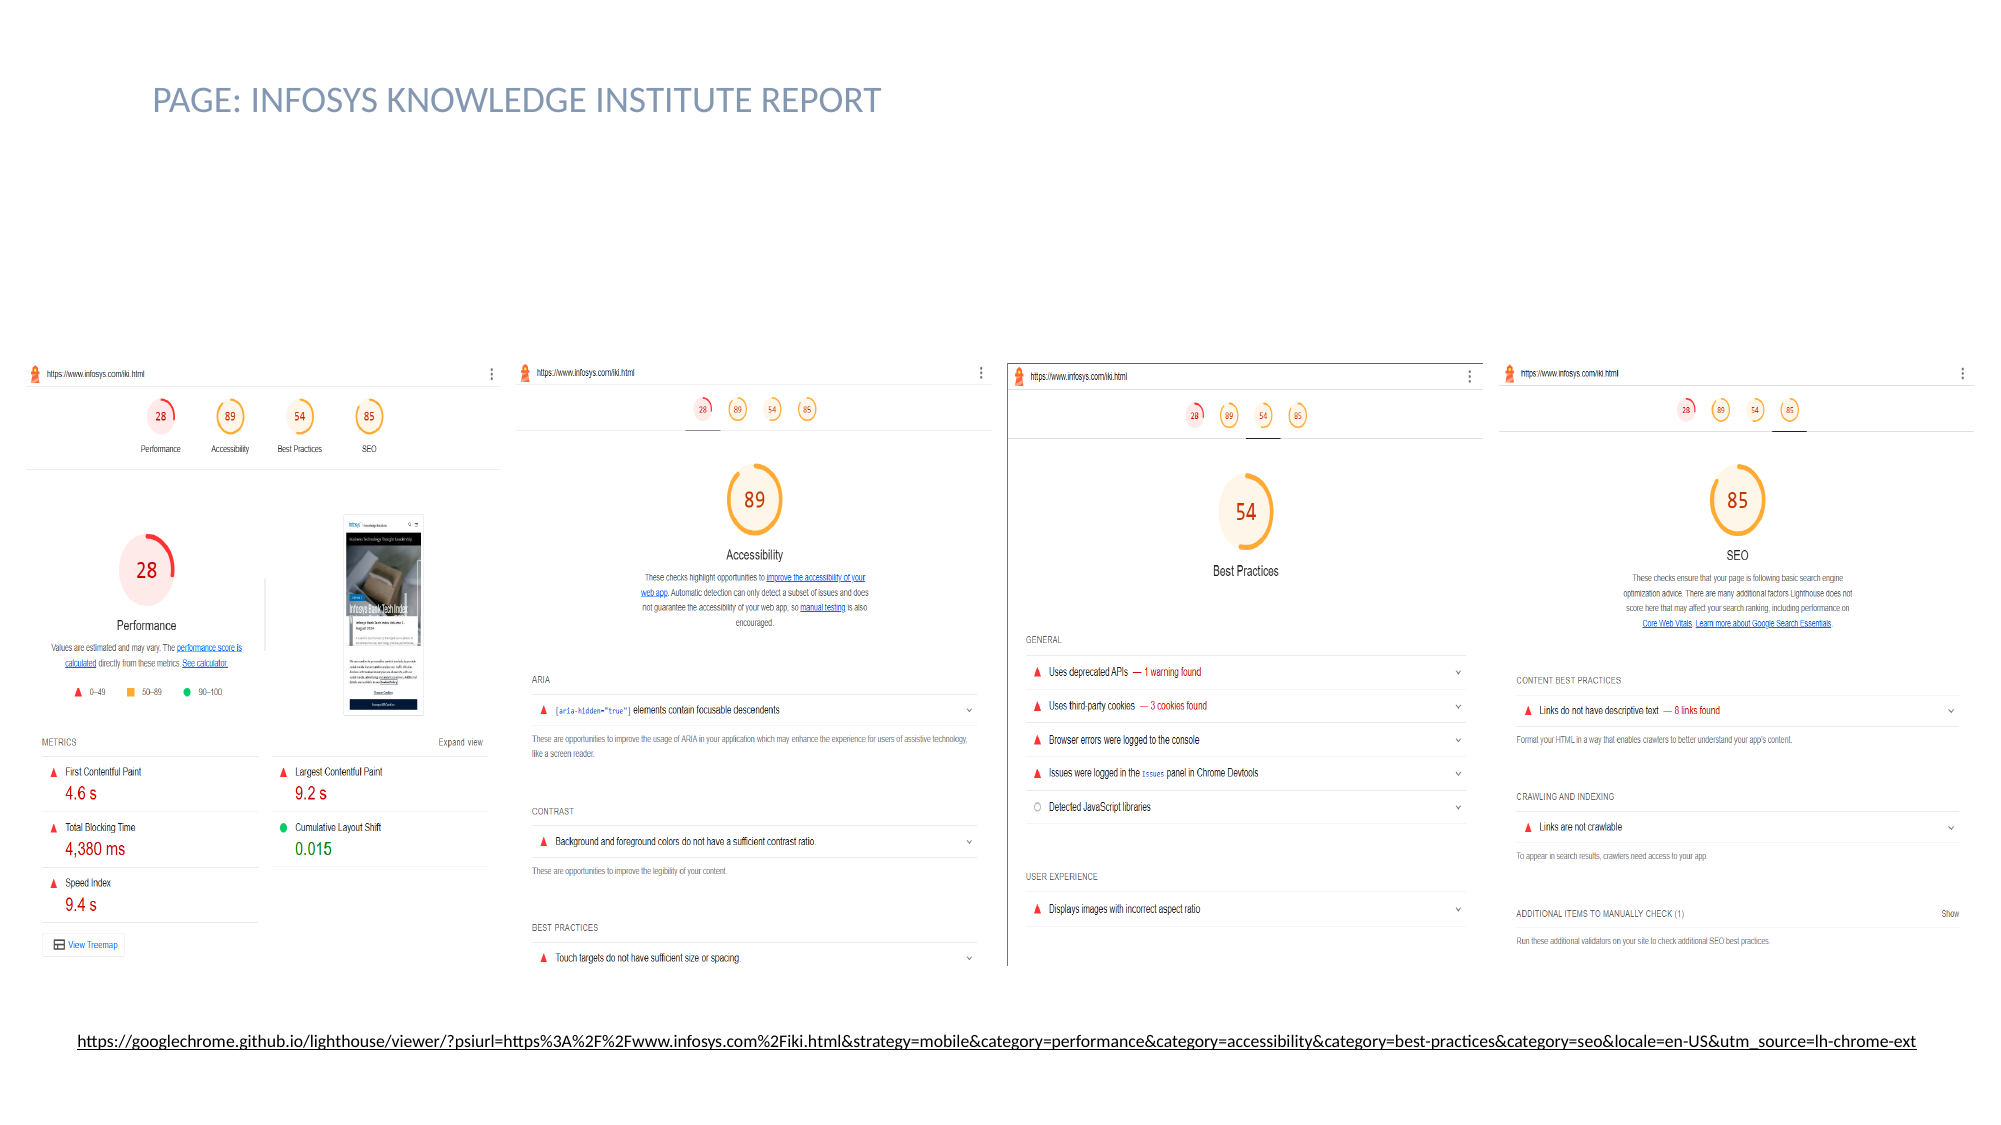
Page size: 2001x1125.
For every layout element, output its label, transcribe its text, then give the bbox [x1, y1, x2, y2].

picture [1498, 362, 1974, 966]
picture [26, 362, 501, 966]
picture [1007, 363, 1483, 966]
text_box https://googlechrome.github.io/lighthouse/viewer/?psiurl=https%3A%2F%2Fwww.infosys.com%2Fiki.html&strategy=mobile&category=performance&category=accessibility&category=best-practices&category=seo&locale=en-US&utm_source=lh-chrome-ext [26, 1022, 1973, 1059]
text_box PAGE: INFOSYS KNOWLEDGE INSTITUTE REPORT [137, 67, 1138, 128]
picture [516, 362, 992, 966]
